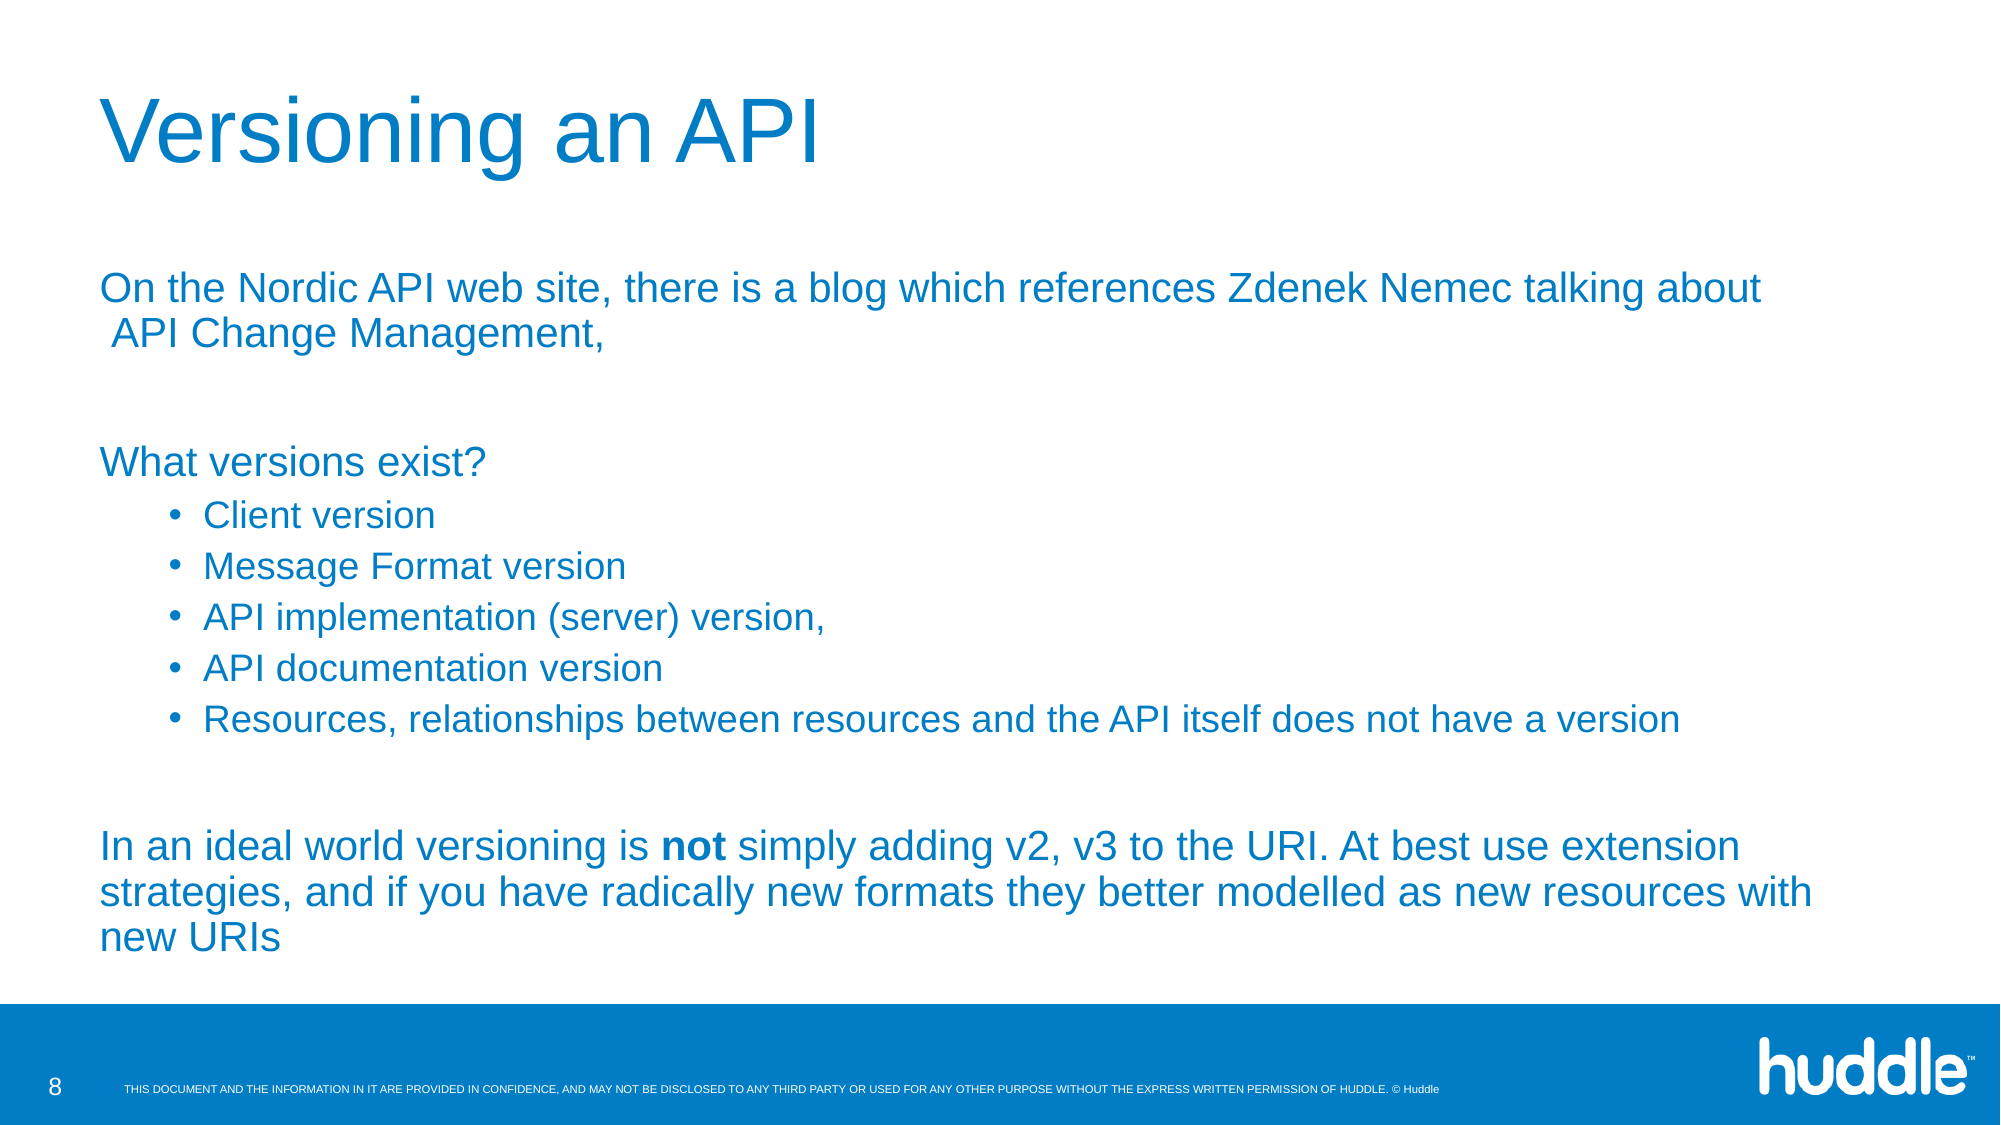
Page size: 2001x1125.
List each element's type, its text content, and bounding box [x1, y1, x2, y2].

picture [1751, 1033, 1981, 1099]
list On the Nordic API web site, there is a blog which references Zdenek Nemec talking about API Change Management, What versions exist? Client version Message Format version API implementation (server) version, API documentation version Resources, relationships between resources and the API itself does not have a version In an ideal world versioning is not simply adding v2, v3 to the URI. At best use extension strategies, and if you have radically new formats they better modelled as new resources with new URIs [84, 258, 1863, 969]
title Versioning an API [84, 59, 1863, 206]
